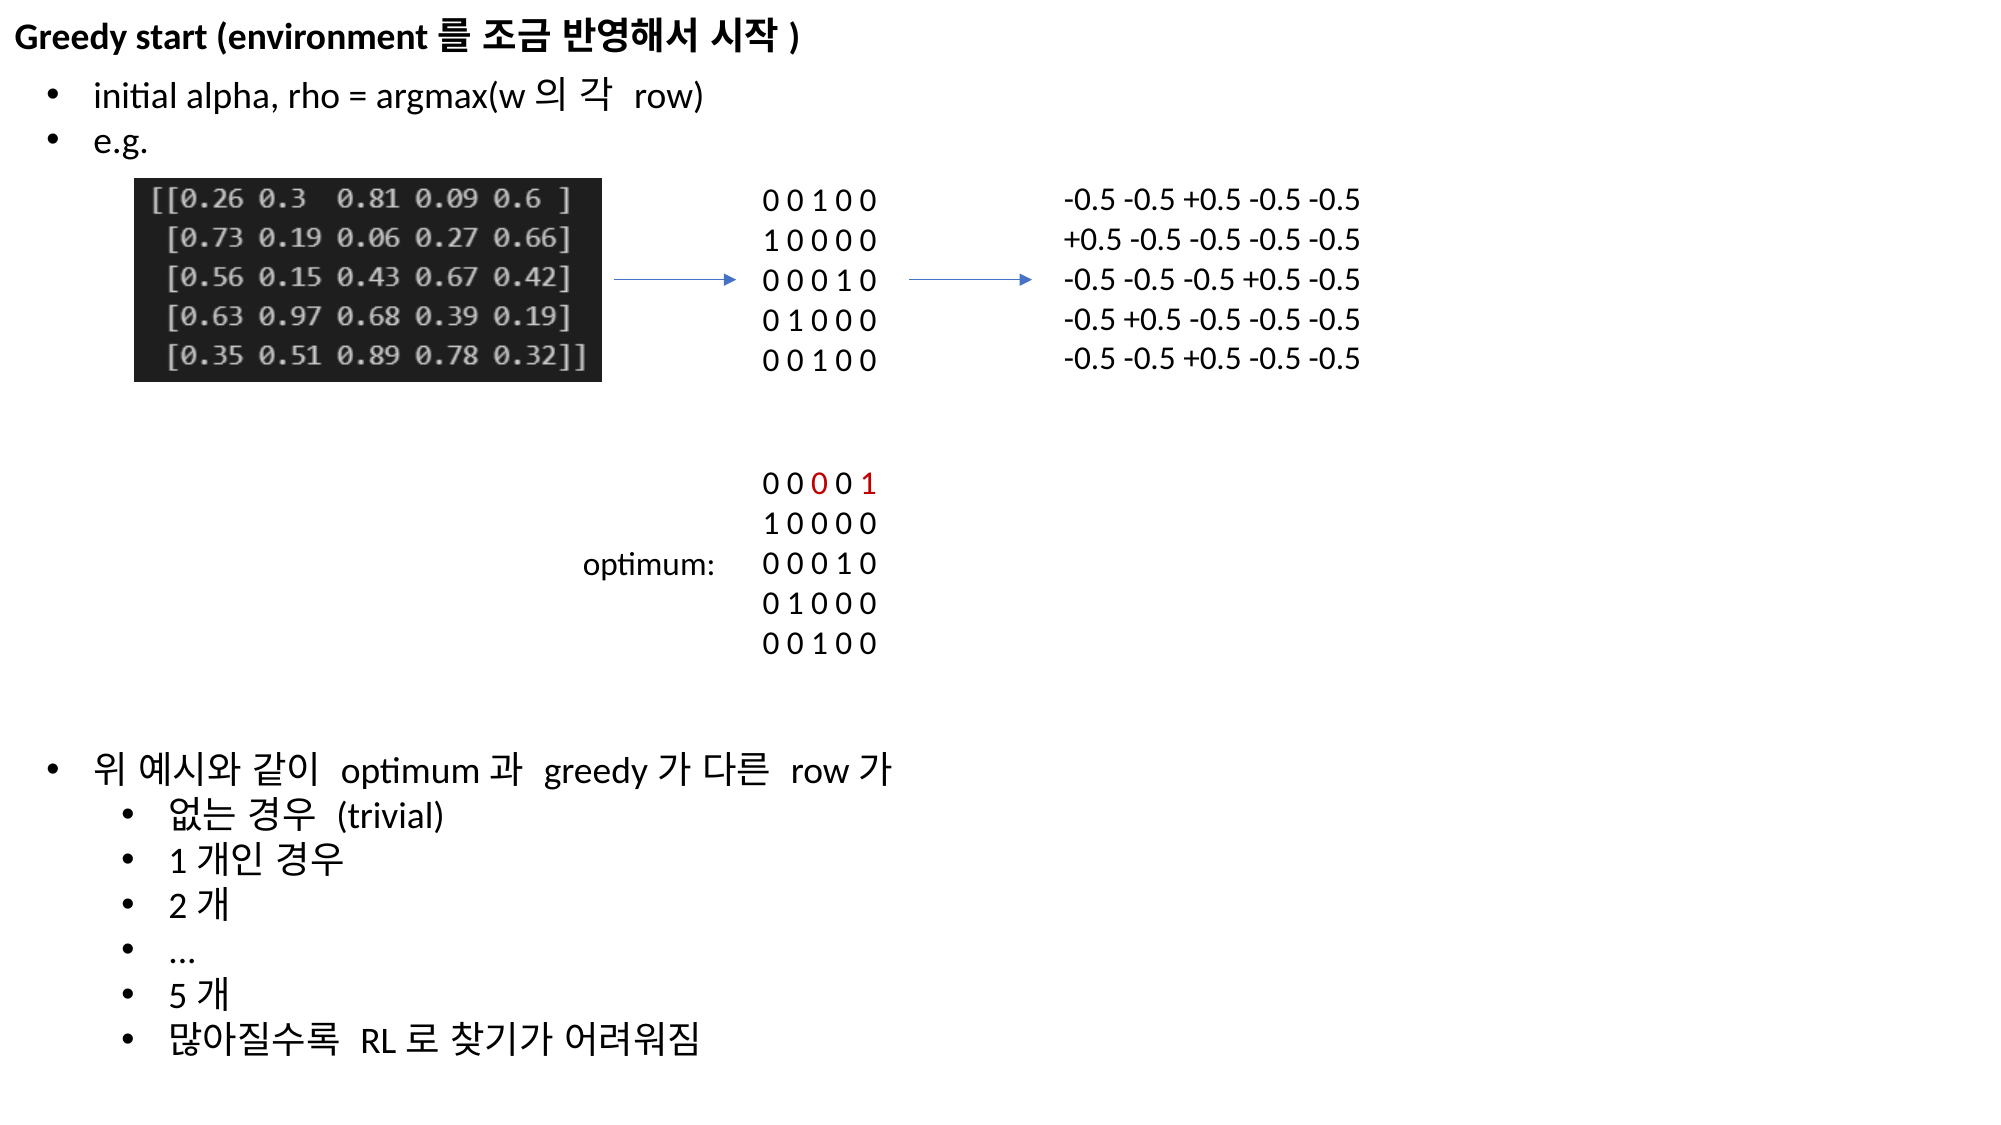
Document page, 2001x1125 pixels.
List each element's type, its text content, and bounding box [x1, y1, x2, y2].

text_box Greedy start (environment를 조금 반영해서 시작) [0, 4, 1000, 65]
picture [134, 178, 602, 382]
text_box 0 0 1 0 0 1 0 0 0 0 0 0 0 1 0 0 1 0 0 0 0 0 1 0 0 [747, 171, 950, 386]
text_box 0 0 0 0 1 1 0 0 0 0 0 0 0 1 0 0 1 0 0 0 0 0 1 0 0 [747, 453, 950, 669]
text_box optimum: [568, 534, 759, 590]
text_box initial alpha, rho = argmax(w의 각 row) e.g. 위 예시와 같이 optimum과 greedy가 다른 row가 없는 경우 (trivial) 1개인 경우 2개 ... 5개 많아질수록 RL로 찾기가 어려워짐 [31, 63, 1524, 1069]
text_box -0.5 -0.5 +0.5 -0.5 -0.5 +0.5 -0.5 -0.5 -0.5 -0.5 -0.5 -0.5 -0.5 +0.5 -0.5 -0.5 +0.5 -0.5 -0.5 -0.5 -0.5 -0.5 +0.5 -0.5 -0.5 [1043, 169, 1382, 384]
